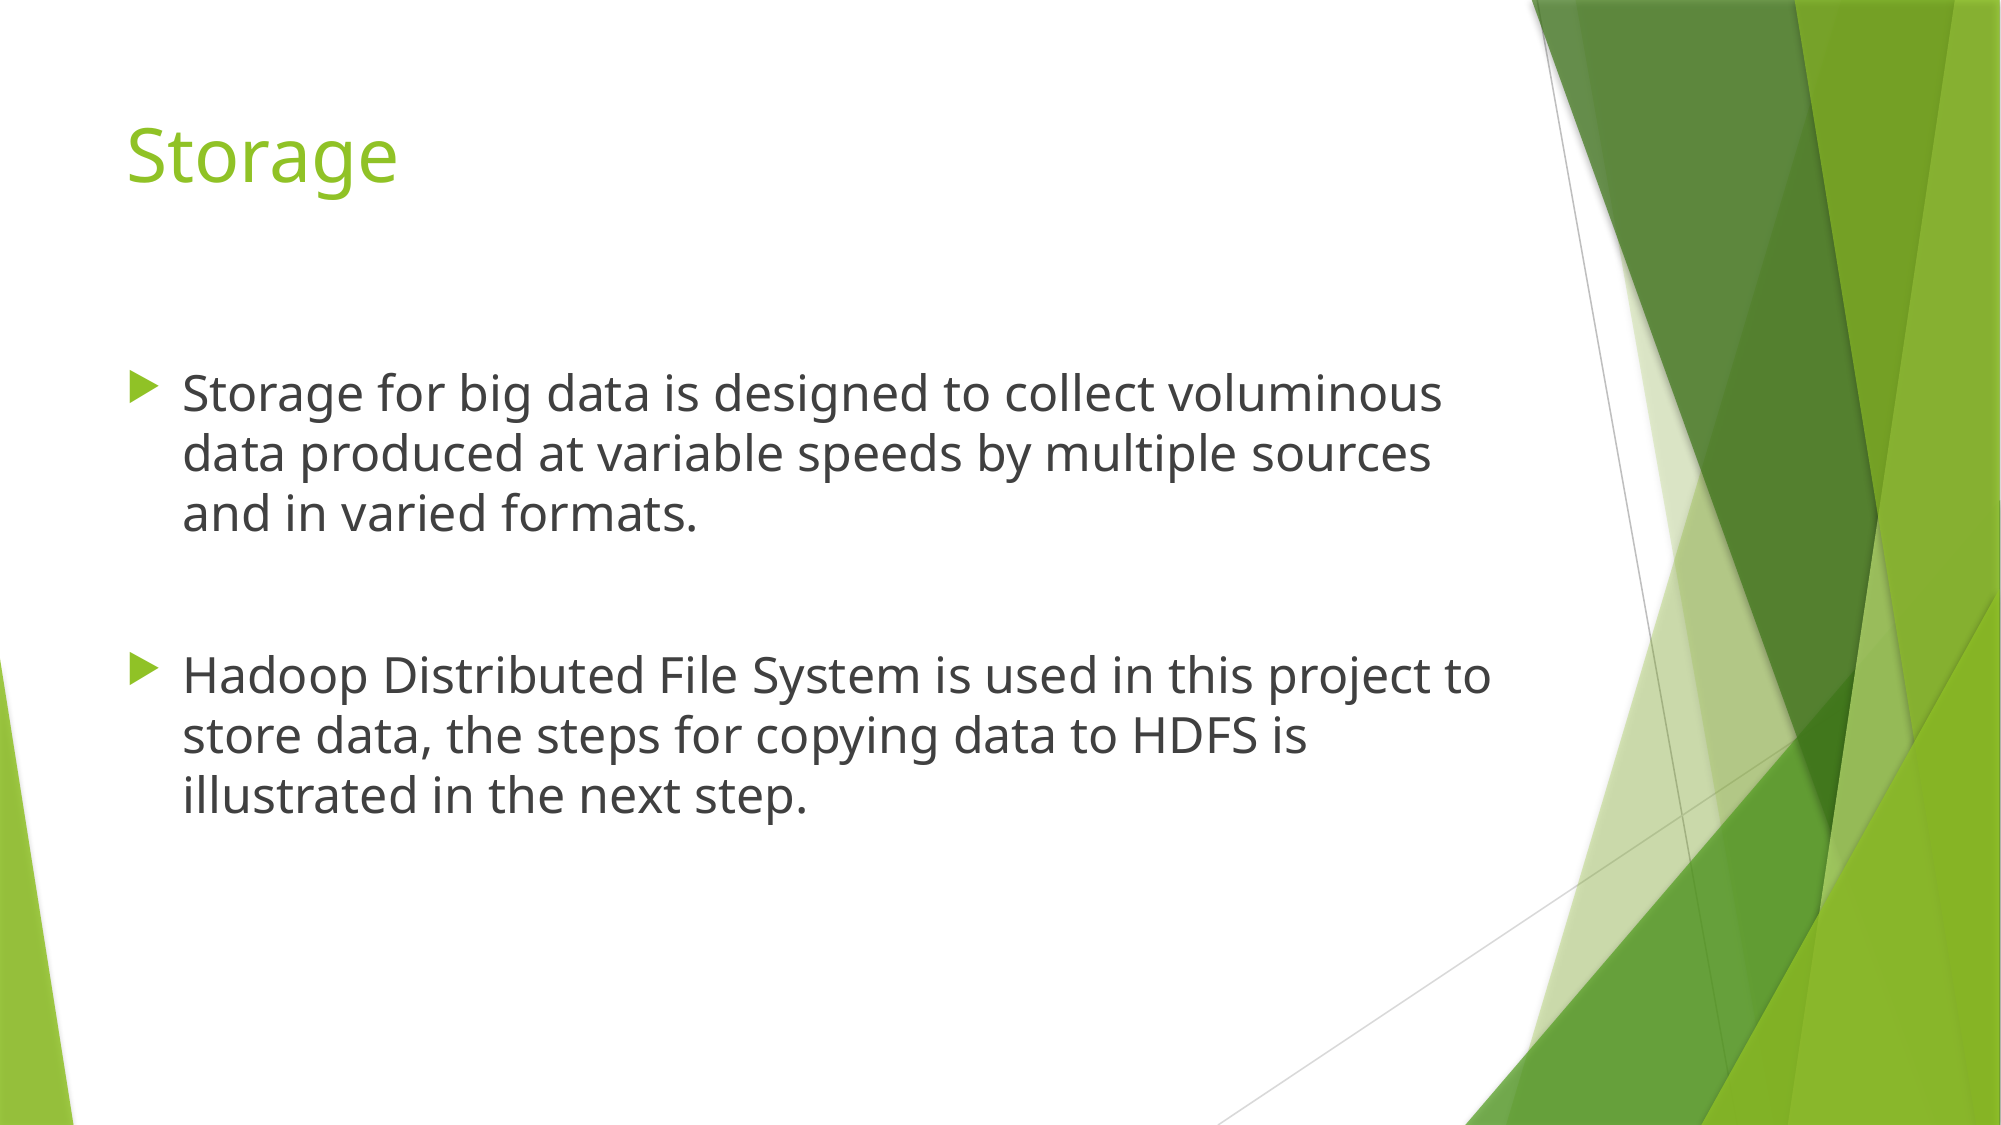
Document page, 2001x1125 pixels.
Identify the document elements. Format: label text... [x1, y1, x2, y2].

list Storage for big data is designed to collect voluminous data produced at variable speeds by multiple sources and in varied formats. Hadoop Distributed File System is used in this project to store data, the steps for copying data to HDFS is illustrated in the next step. [111, 354, 1522, 992]
title Storage [111, 99, 1522, 317]
